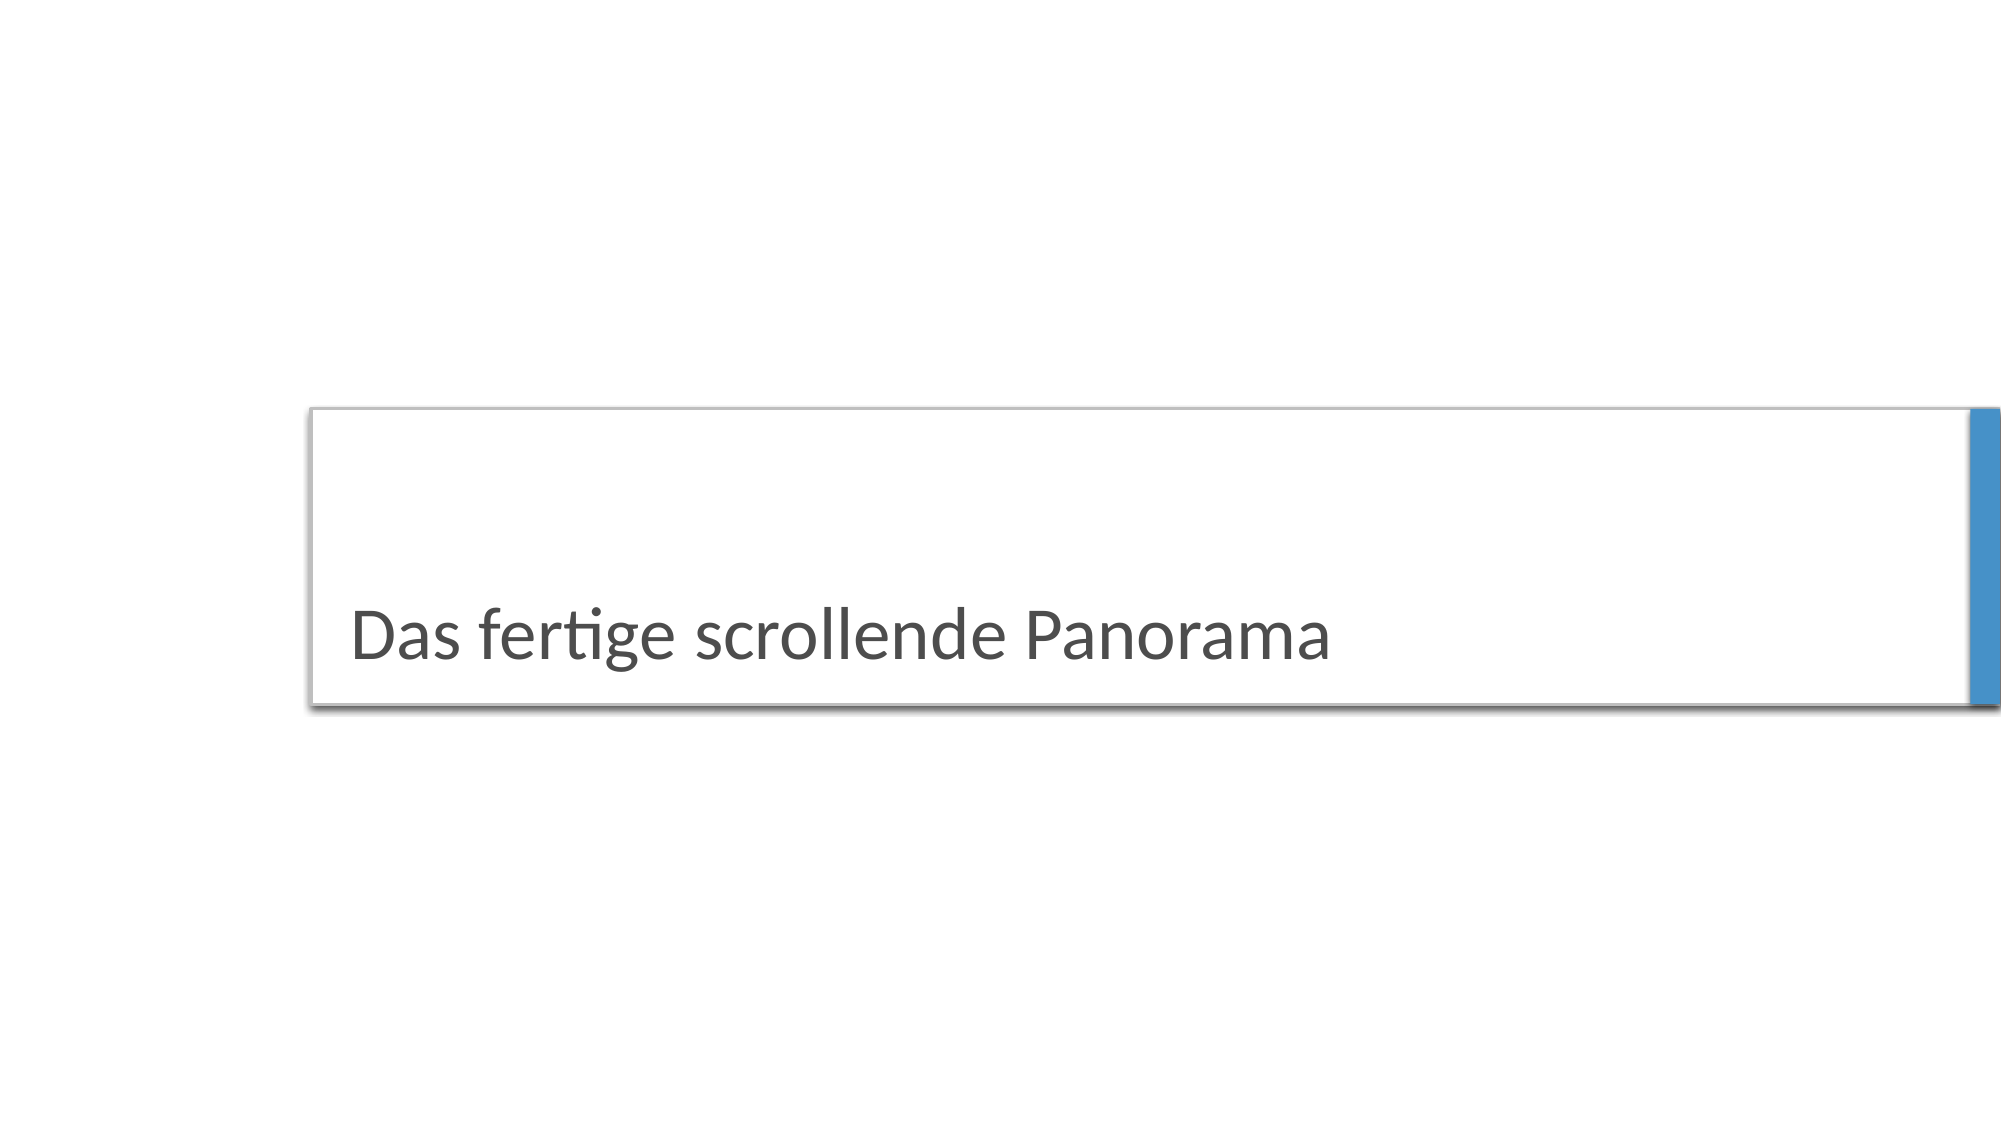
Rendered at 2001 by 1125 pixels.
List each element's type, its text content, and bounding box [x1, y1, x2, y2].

title Das fertige scrollende Panorama [338, 432, 1898, 681]
